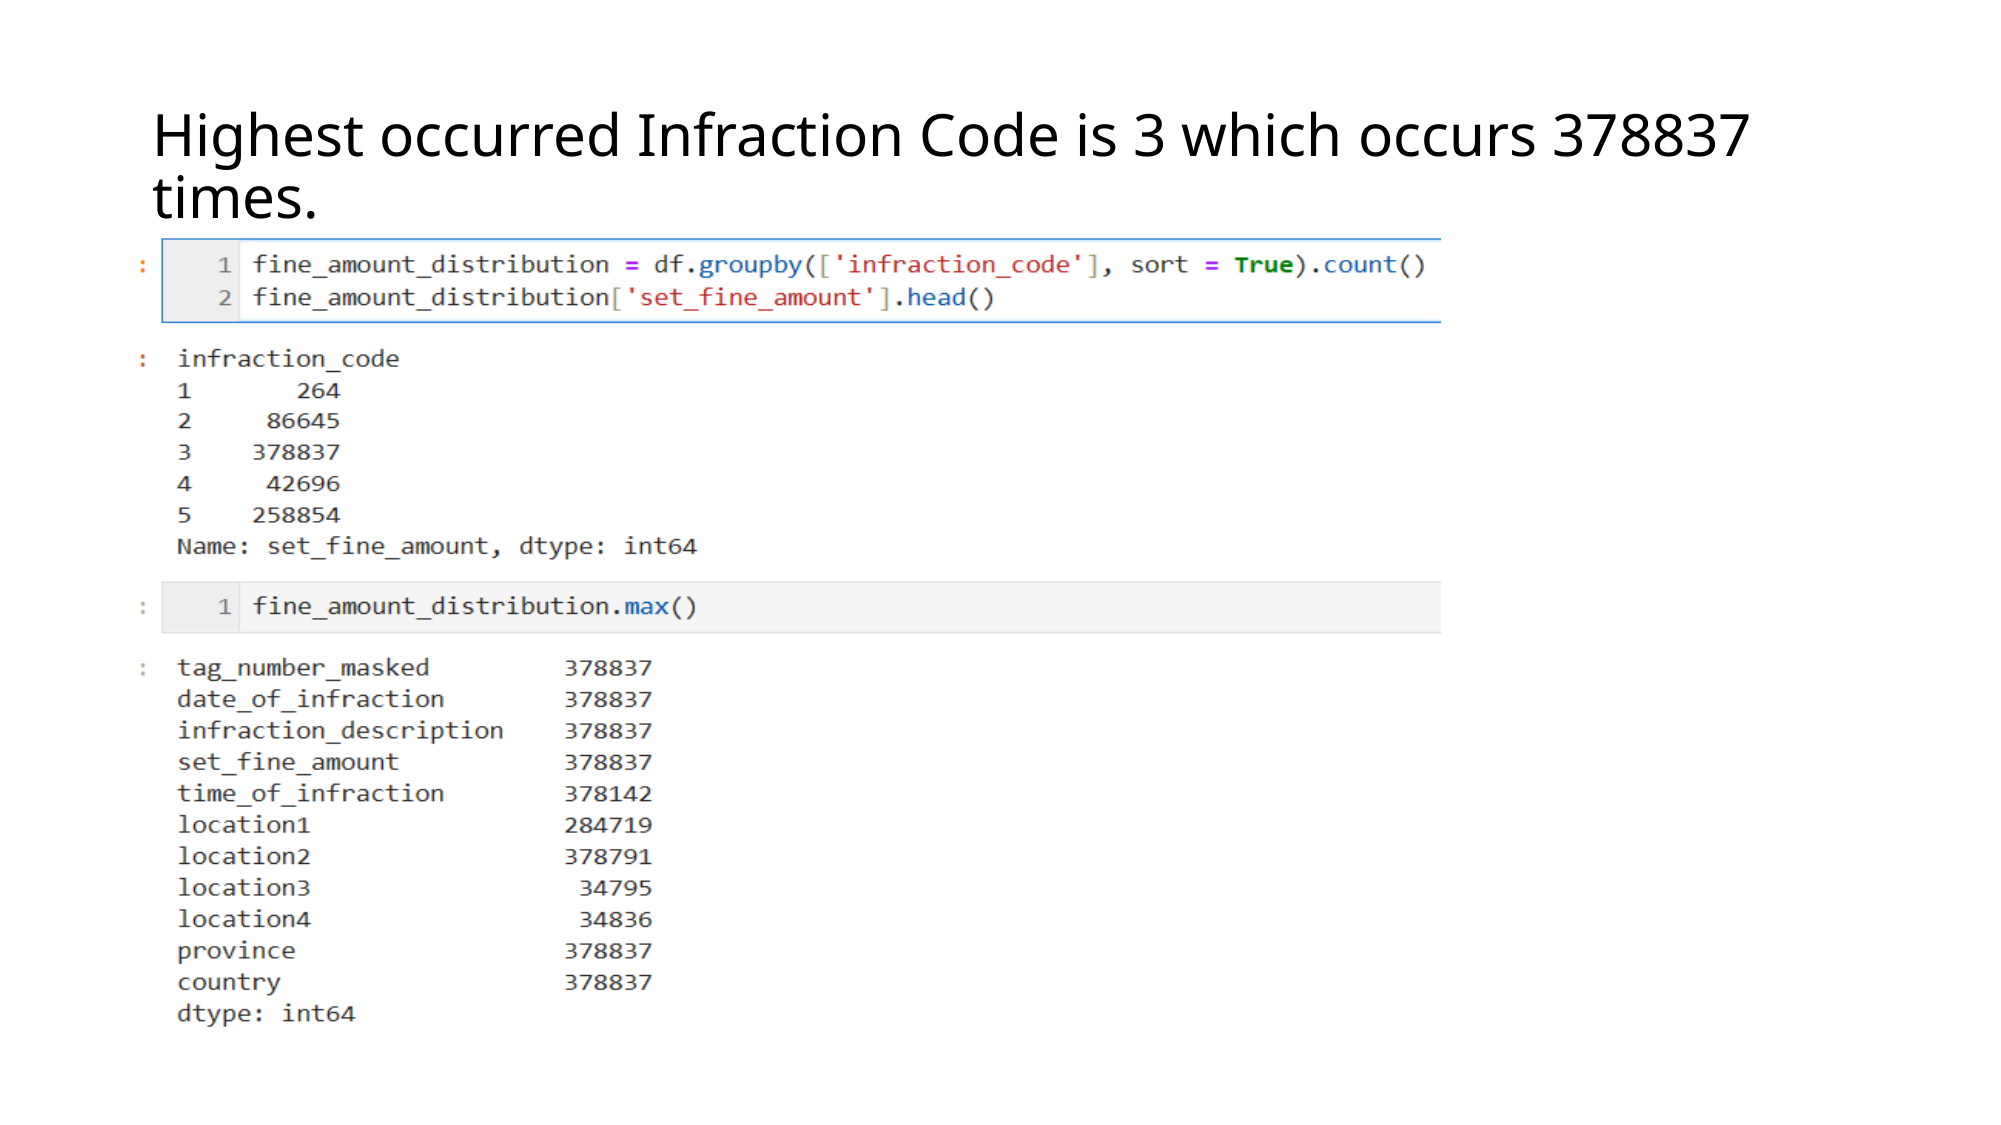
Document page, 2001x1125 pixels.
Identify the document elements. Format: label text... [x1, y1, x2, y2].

title Highest occurred Infraction Code is 3 which occurs 378837 times. [137, 59, 1863, 278]
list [137, 233, 1441, 1042]
